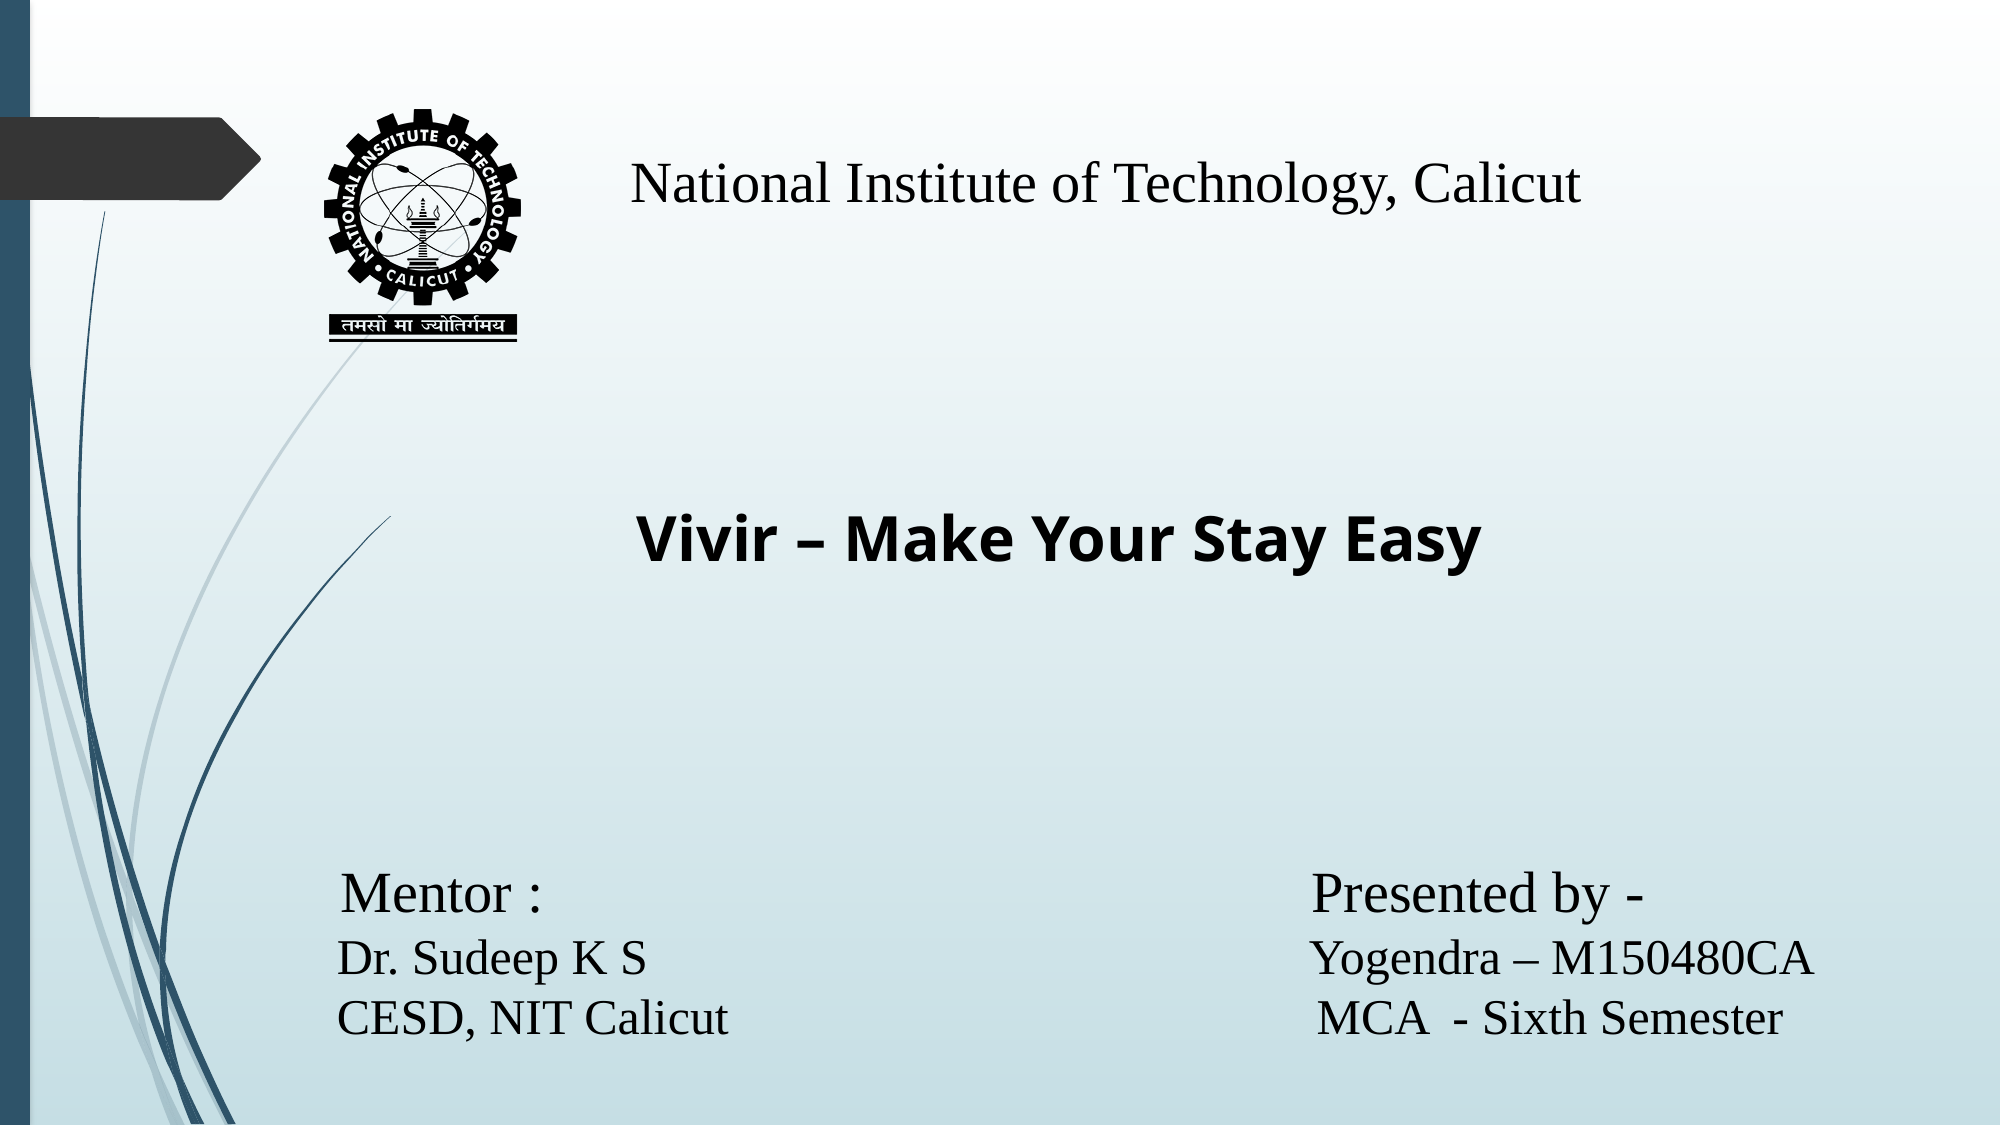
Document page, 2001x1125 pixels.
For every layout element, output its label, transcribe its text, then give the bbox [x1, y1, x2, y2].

text_box National Institute of Technology, Calicut Vivir – Make Your Stay Easy Mentor : Presented by - Dr. Sudeep K S Yogendra – M150480CA CESD, NIT Calicut MCA - Sixth Semester [296, 67, 1835, 1052]
picture [324, 109, 521, 342]
